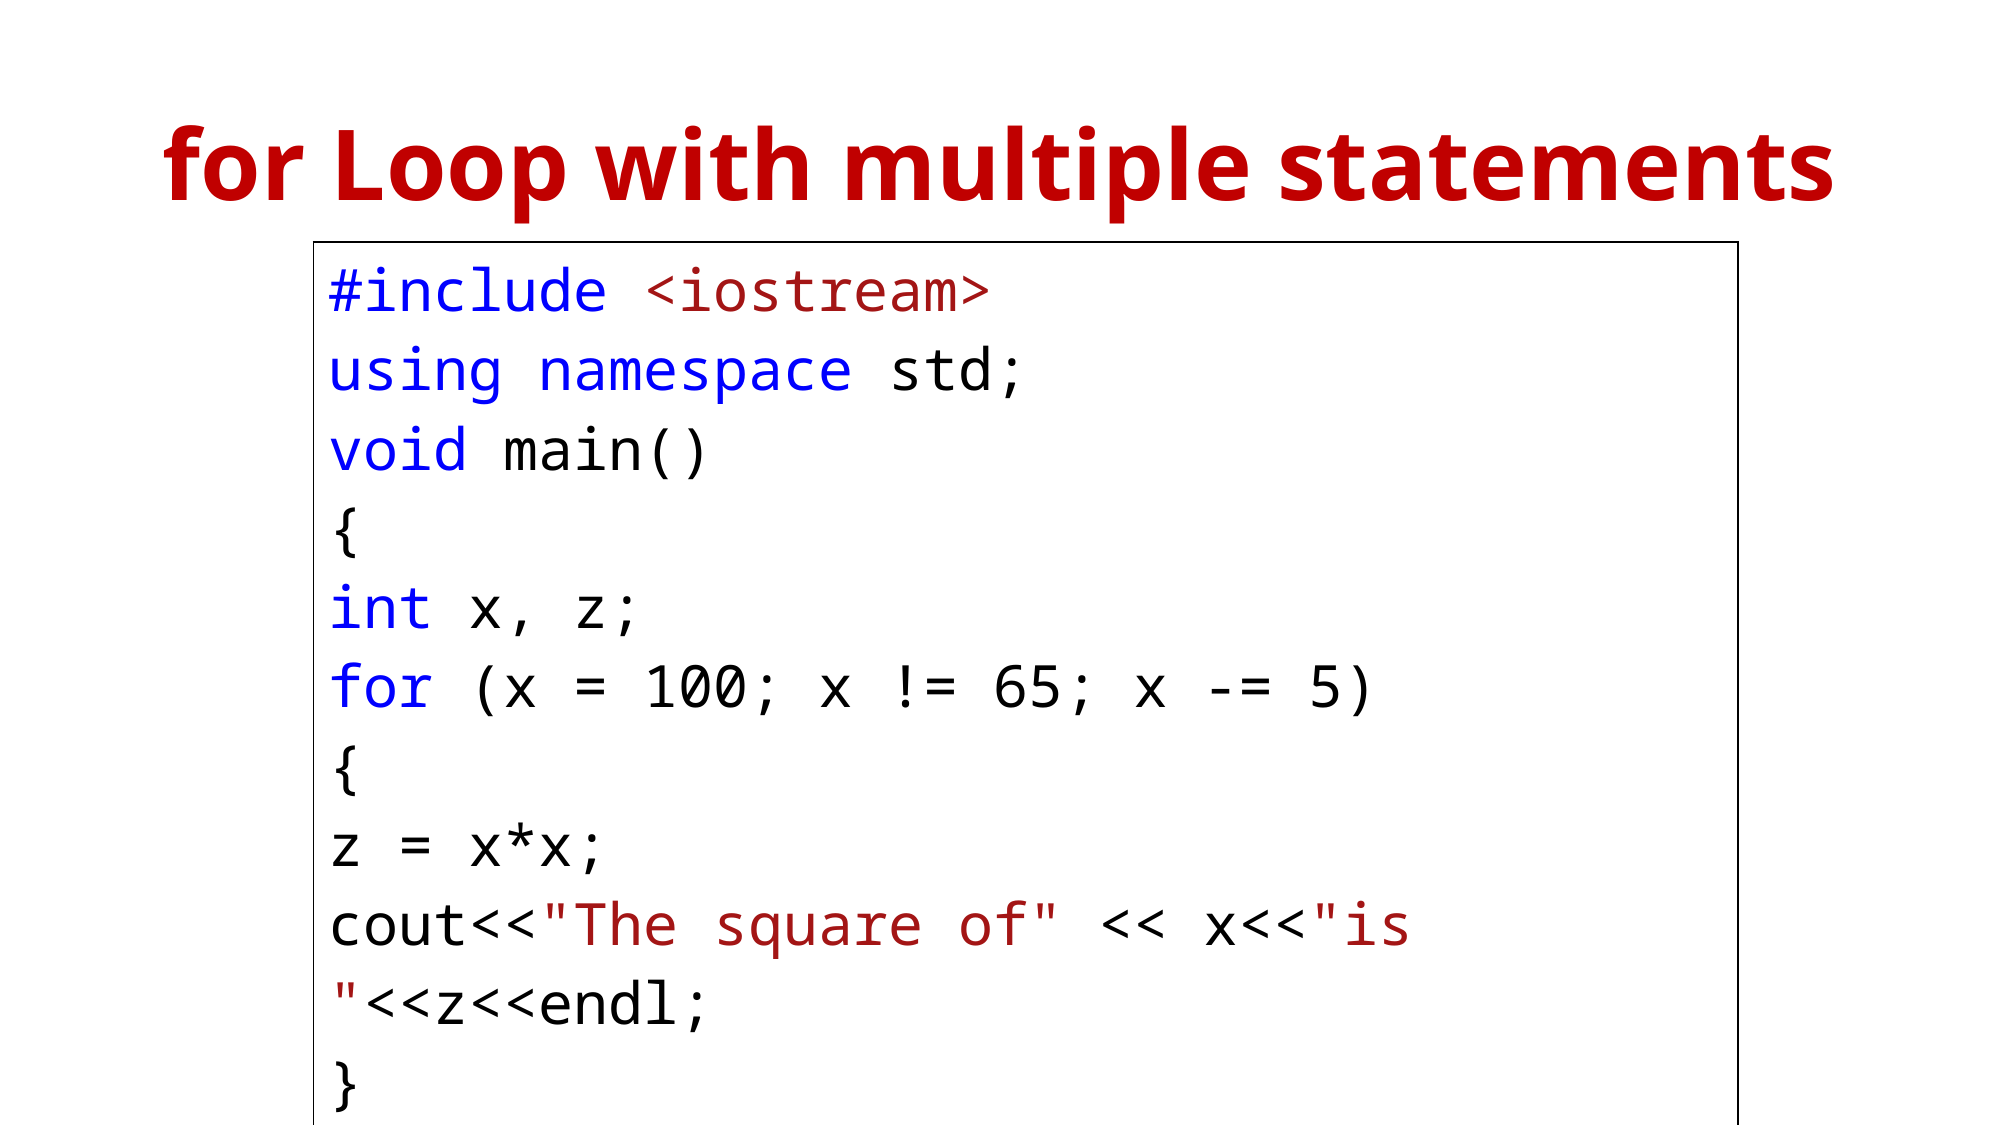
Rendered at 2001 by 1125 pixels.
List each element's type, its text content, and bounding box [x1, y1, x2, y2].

title for Loop with multiple statements [137, 59, 1863, 278]
table_header #include <iostream> using namespace std; void main() { int x, z; for (x = 100; x != 65; x -= 5) { z = x*x; cout<<"The square of" << x<<"is "<<z<<endl; } system("Pause"); } [314, 243, 1737, 1125]
